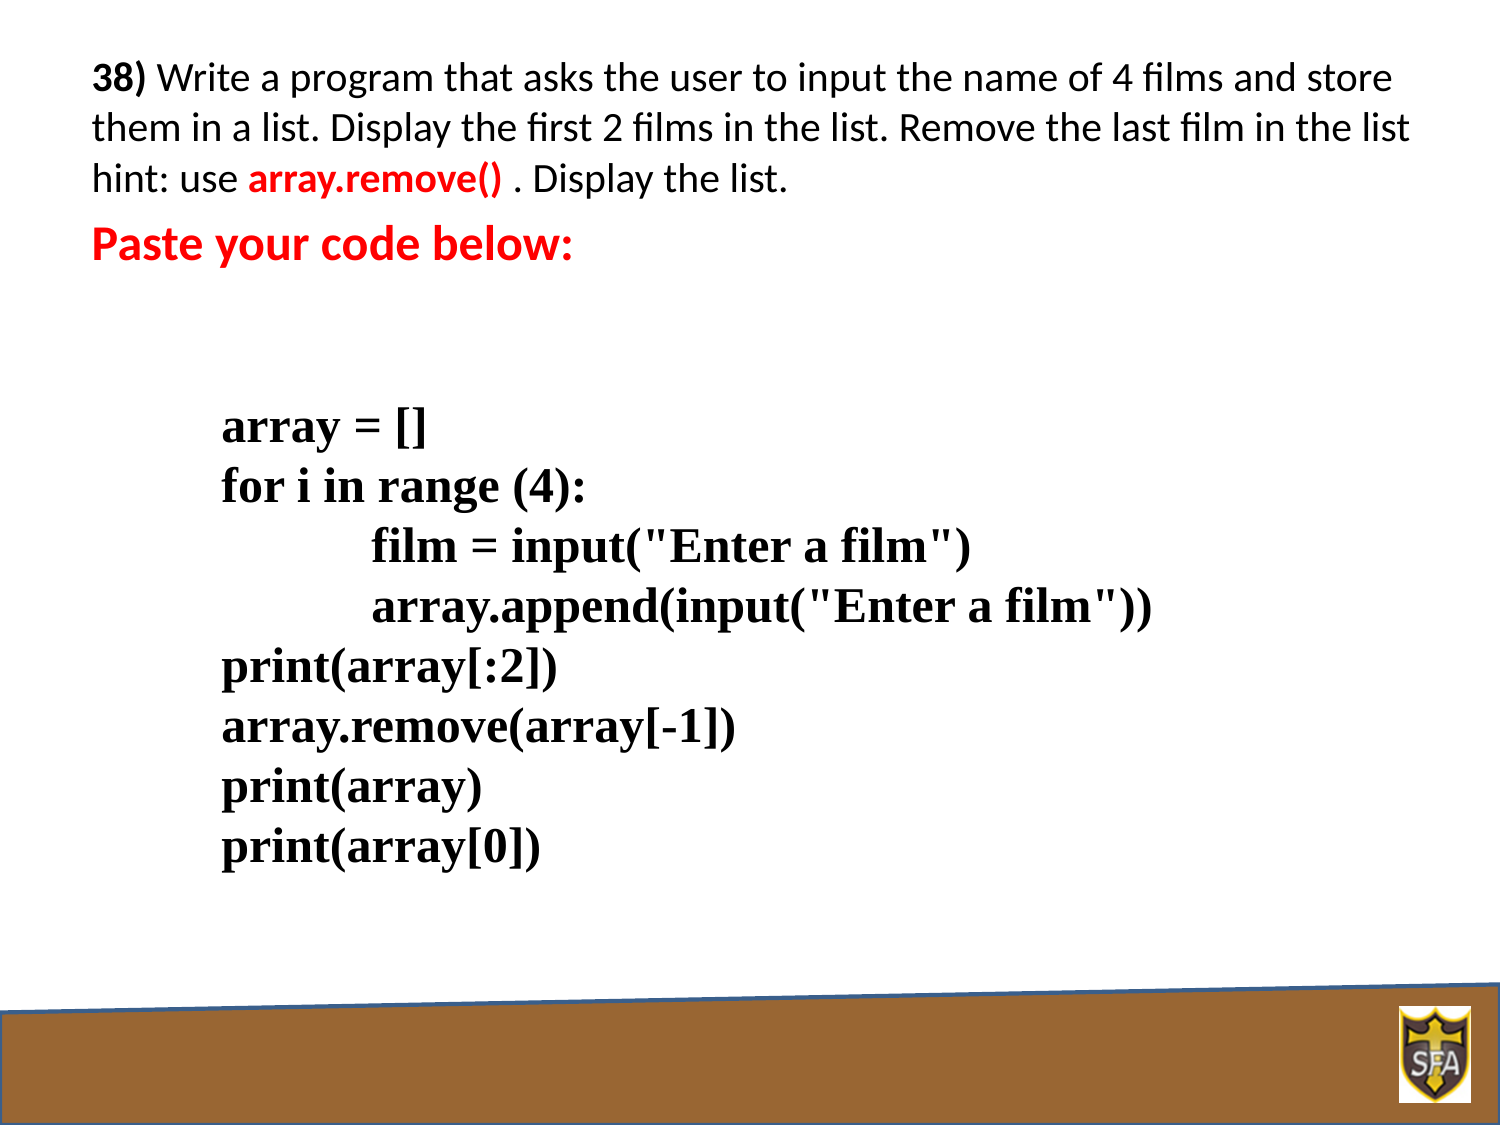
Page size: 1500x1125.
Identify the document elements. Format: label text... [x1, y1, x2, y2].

text_box array = [] for i in range (4): film = input("Enter a film") array.append(input("Enter a film")) print(array[:2]) array.remove(array[-1]) print(array) print(array[0]) [206, 385, 1314, 880]
list 38) Write a program that asks the user to input the name of 4 films and store them in a list. Display the first 2 films in the list. Remove the last film in the list hint: use array.remove() . Display the list. Paste your code below: [76, 42, 1427, 786]
picture [1399, 1006, 1471, 1103]
